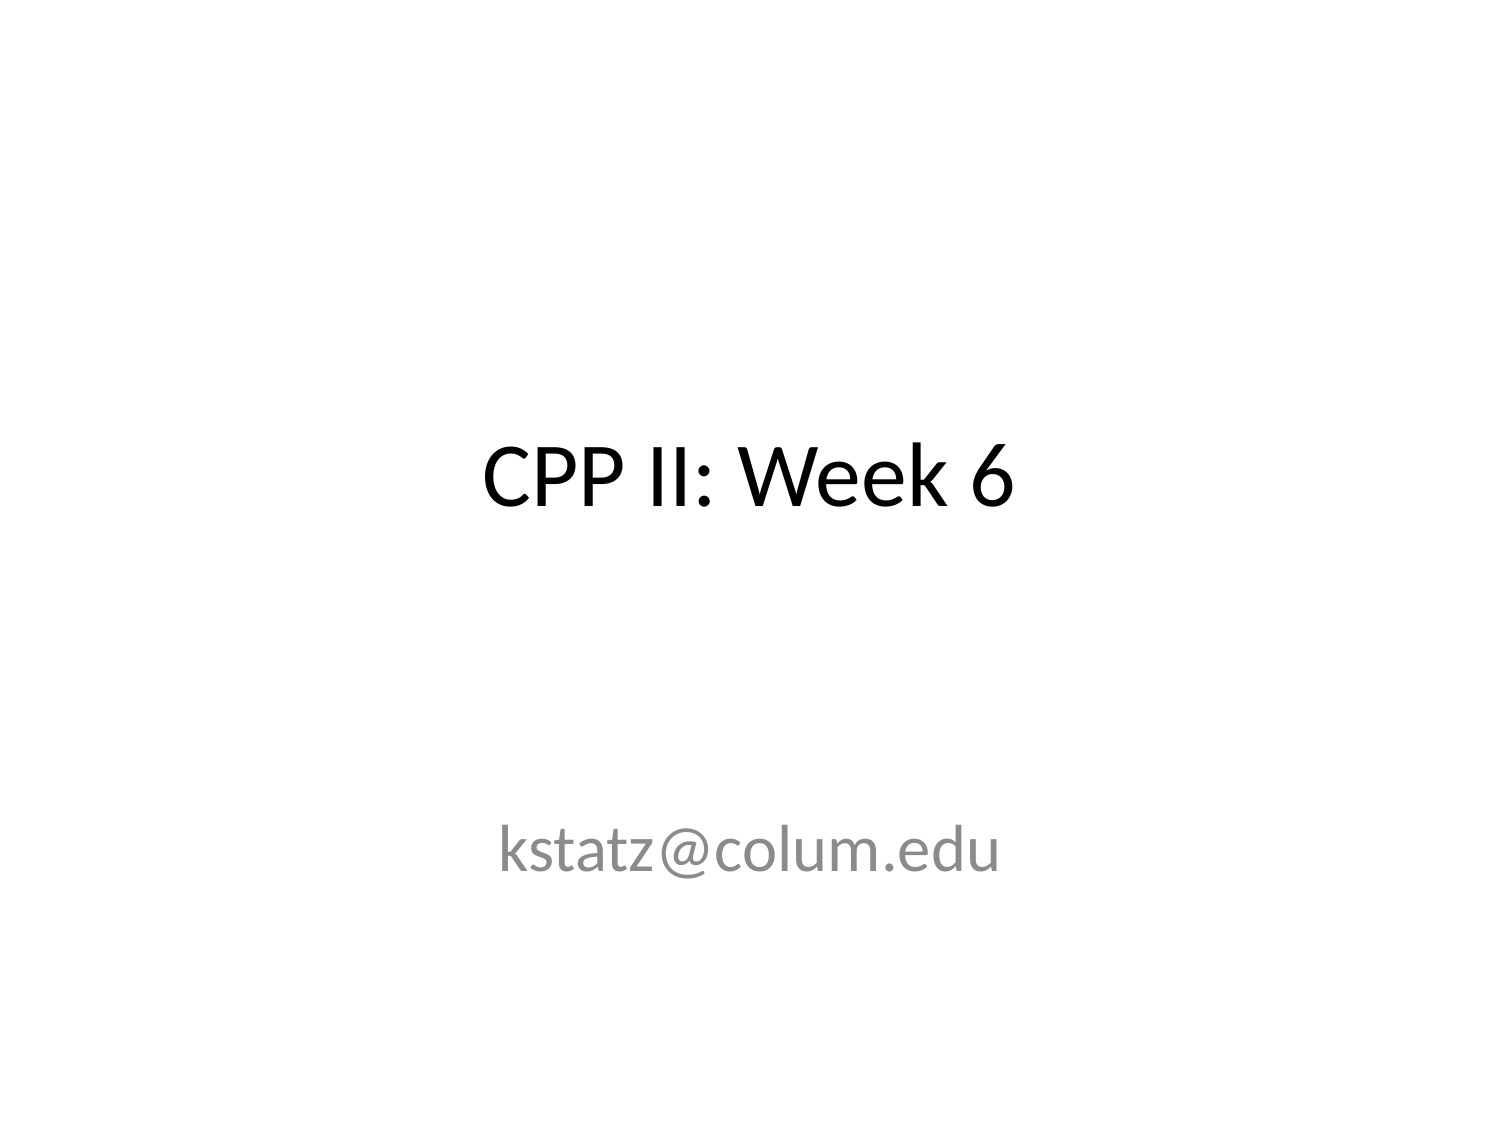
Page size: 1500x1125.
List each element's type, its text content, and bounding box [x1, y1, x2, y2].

title CPP II: Week 6 [112, 349, 1388, 591]
subtitle kstatz@colum.edu [225, 637, 1275, 925]
